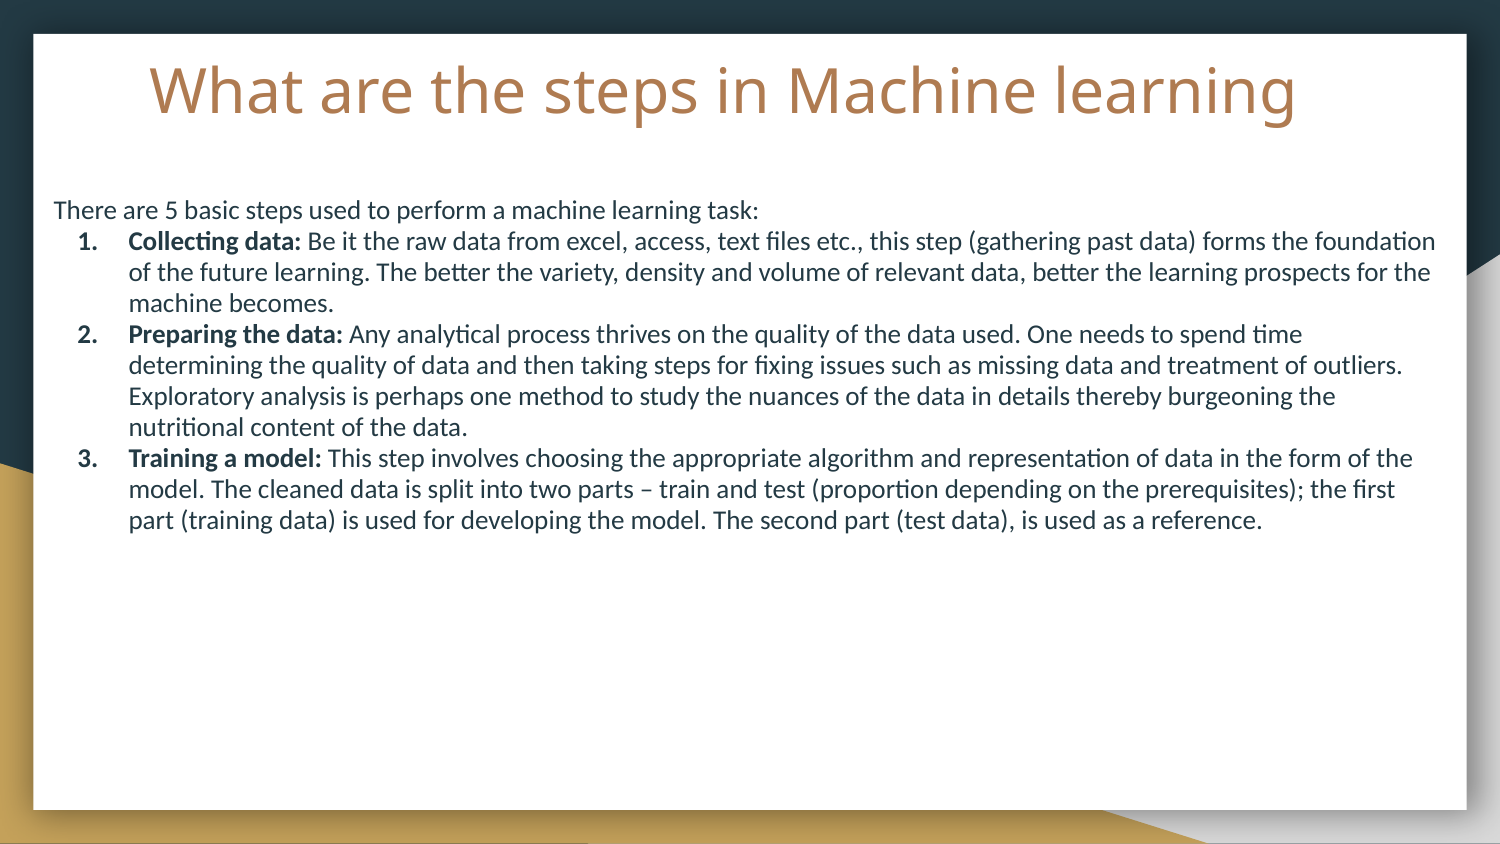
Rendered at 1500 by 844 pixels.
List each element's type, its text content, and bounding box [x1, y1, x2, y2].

list There are 5 basic steps used to perform a machine learning task: Collecting data: Be it the raw data from excel, access, text files etc., this step (gathering past data) forms the foundation of the future learning. The better the variety, density and volume of relevant data, better the learning prospects for the machine becomes. Preparing the data: Any analytical process thrives on the quality of the data used. One needs to spend time determining the quality of data and then taking steps for fixing issues such as missing data and treatment of outliers. Exploratory analysis is perhaps one method to study the nuances of the data in details thereby burgeoning the nutritional content of the data. Training a model: This step involves choosing the appropriate algorithm and representation of data in the form of the model. The cleaned data is split into two parts – train and test (proportion depending on the prerequisites); the first part (training data) is used for developing the model. The second part (test data), is used as a reference. [38, 180, 1452, 803]
title What are the steps in Machine learning [134, 31, 1366, 180]
